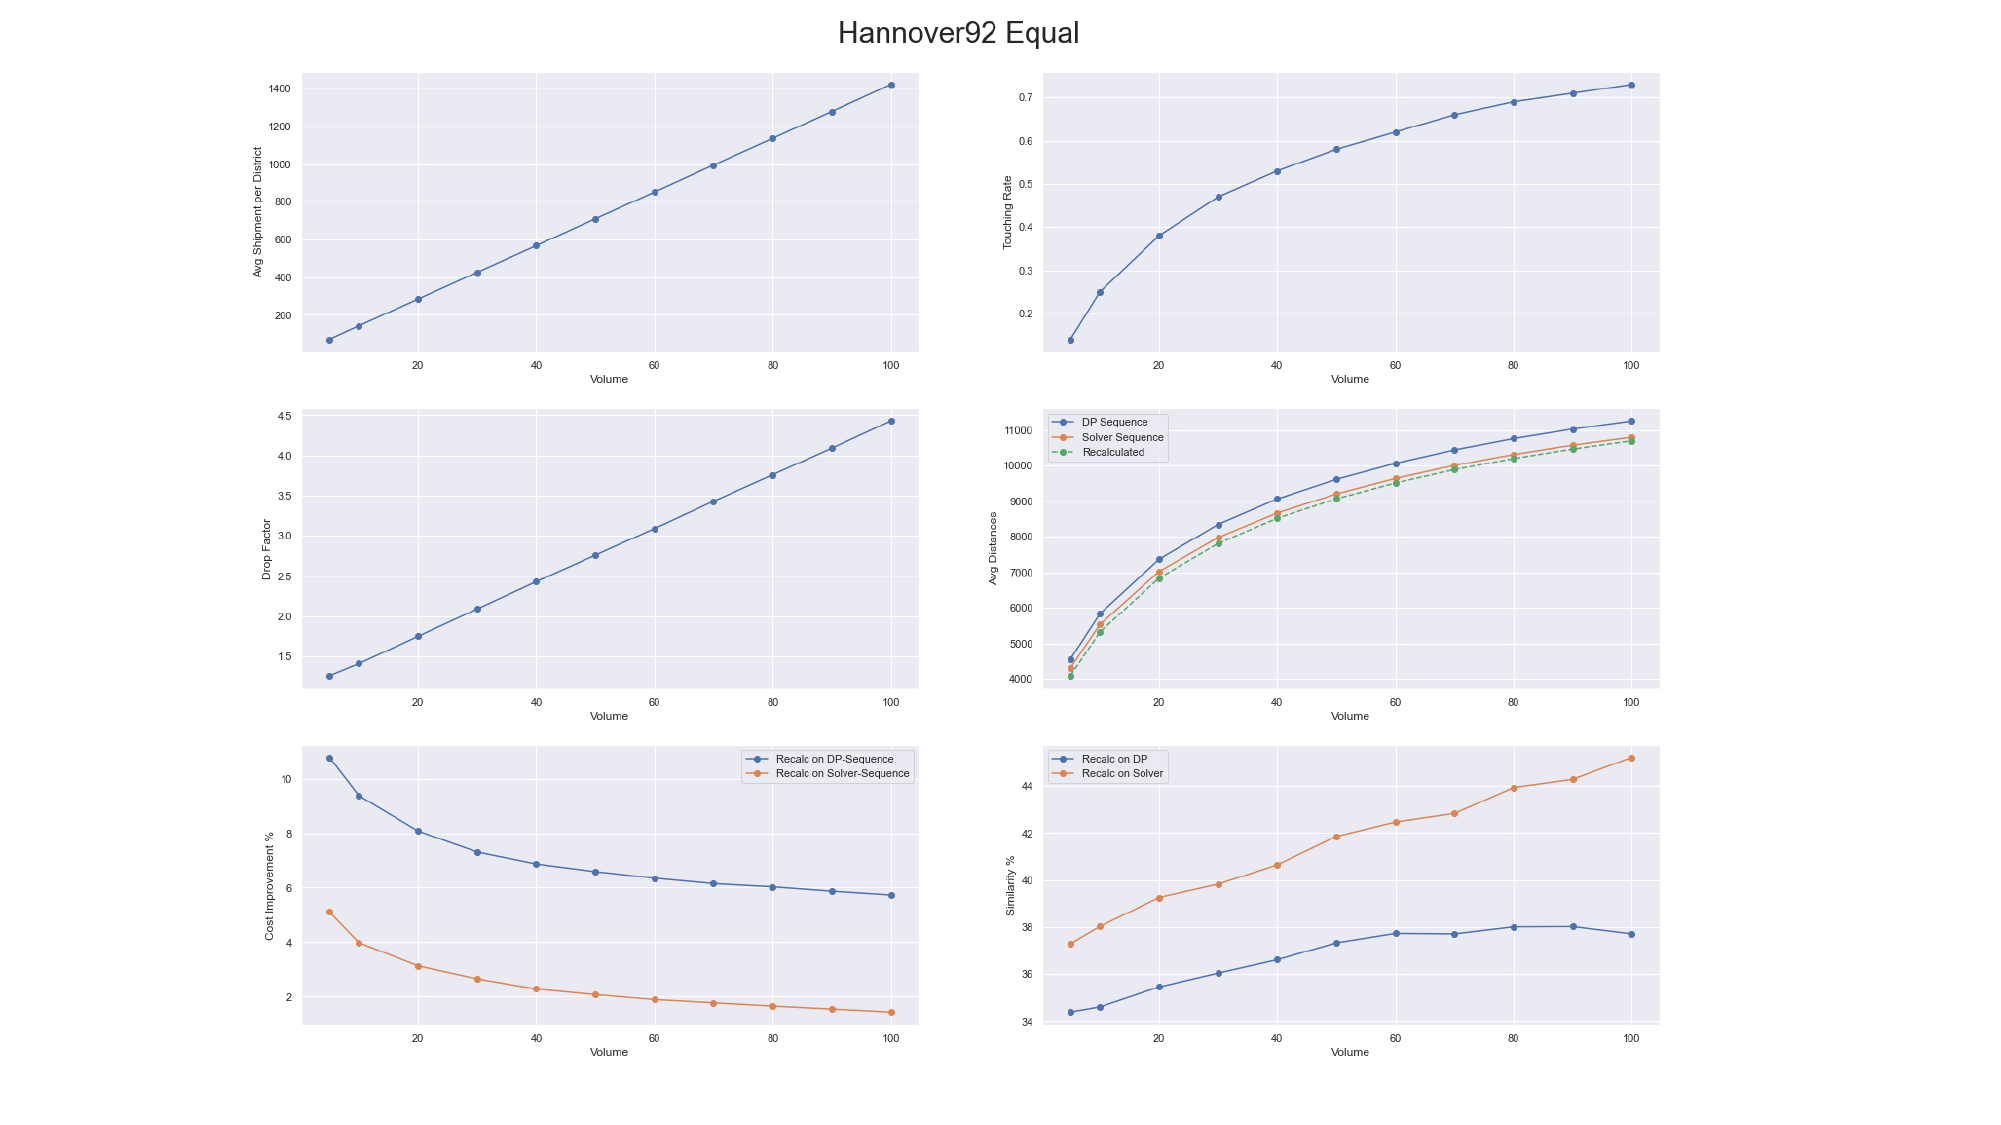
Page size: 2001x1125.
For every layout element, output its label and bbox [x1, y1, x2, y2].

picture [247, 14, 1666, 1064]
